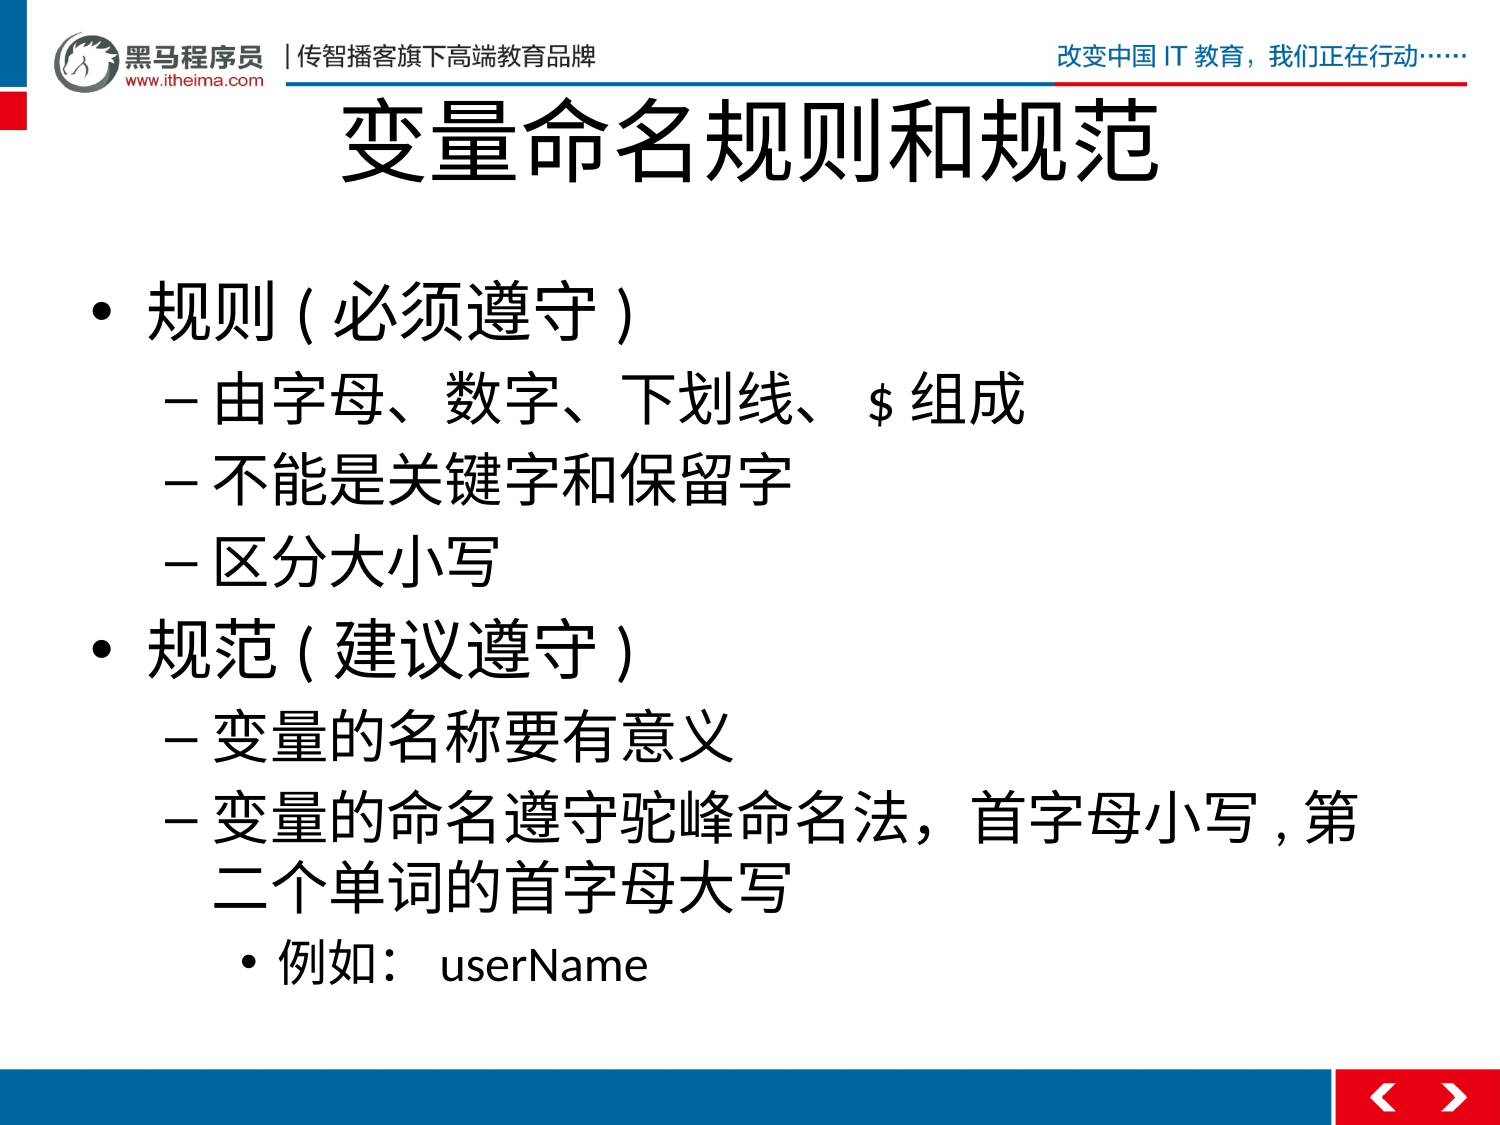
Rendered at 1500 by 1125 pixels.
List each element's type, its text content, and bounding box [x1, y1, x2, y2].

picture [0, 0, 1500, 1125]
list 规则(必须遵守) 由字母、数字、下划线、$组成 不能是关键字和保留字 区分大小写 规范(建议遵守) 变量的名称要有意义 变量的命名遵守驼峰命名法，首字母小写,第二个单词的首字母大写 例如：userName [75, 262, 1425, 1005]
title 变量命名规则和规范 [75, 45, 1425, 233]
